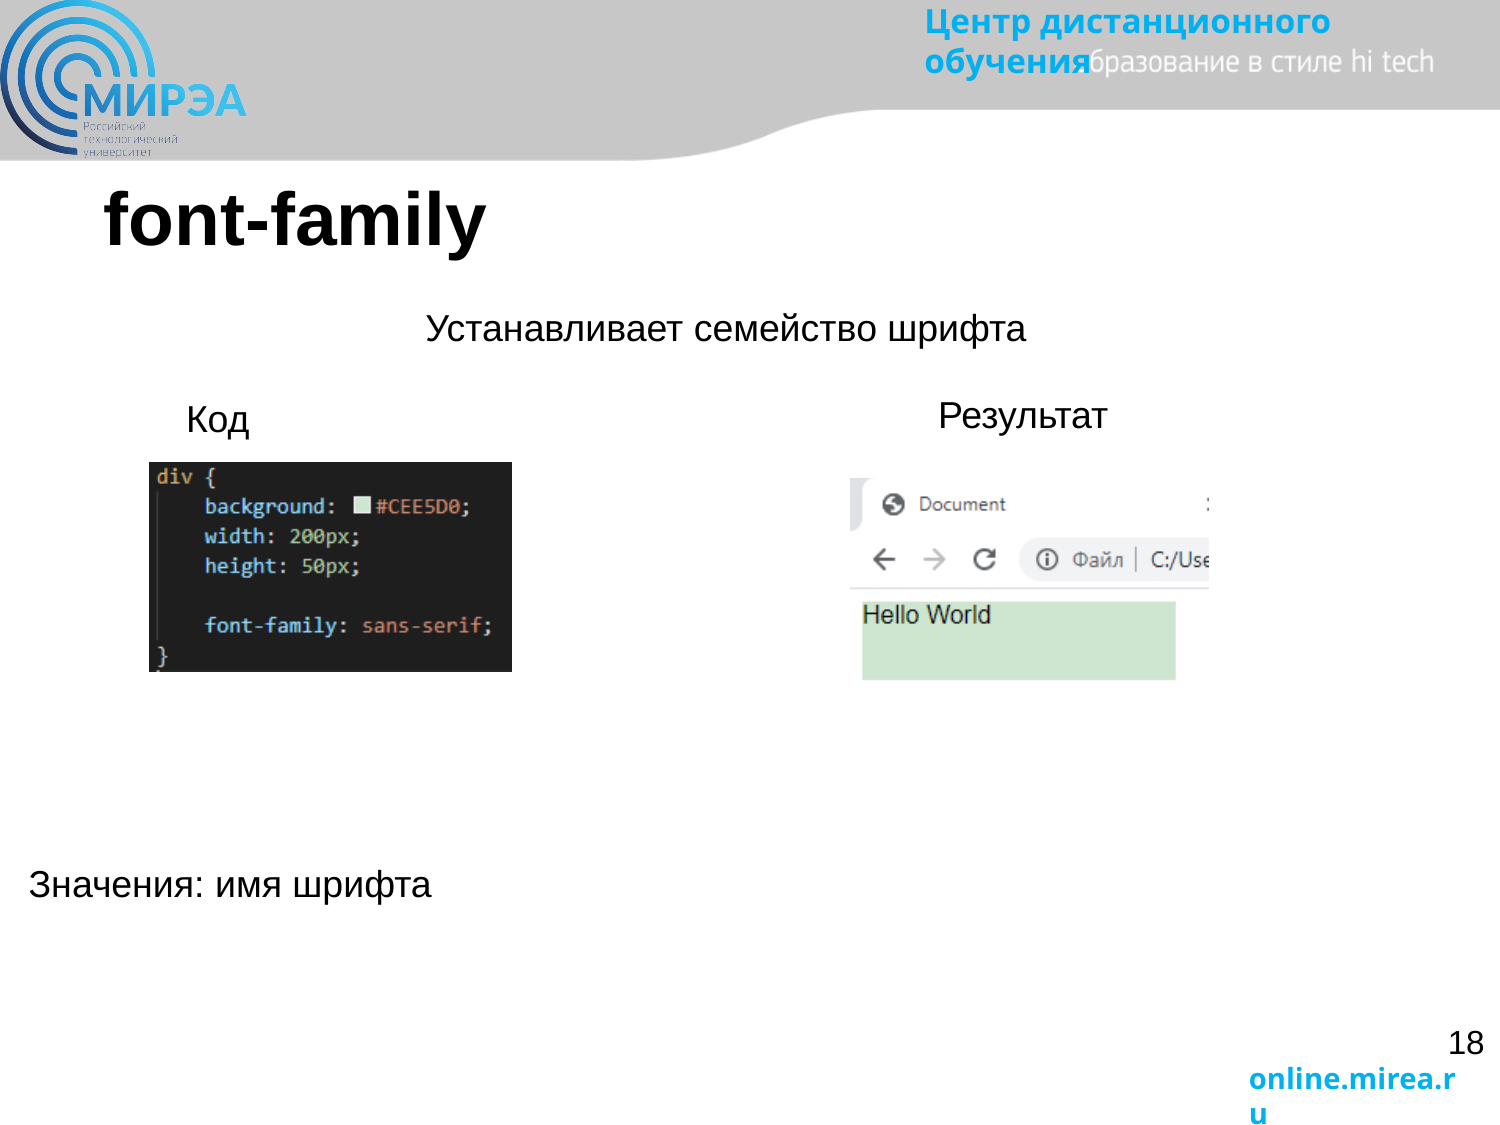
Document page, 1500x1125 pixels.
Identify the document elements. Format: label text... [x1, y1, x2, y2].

text_box Устанавливает семейство шрифта [59, 296, 1394, 360]
picture [149, 462, 512, 672]
text_box Результат [917, 383, 1130, 437]
picture [0, 0, 247, 159]
text_box 18 [1149, 1013, 1500, 1058]
text_box Код [170, 387, 266, 442]
picture [850, 478, 1209, 707]
text_box font-family [88, 180, 1439, 268]
text_box Значения: имя шрифта [13, 852, 1348, 916]
